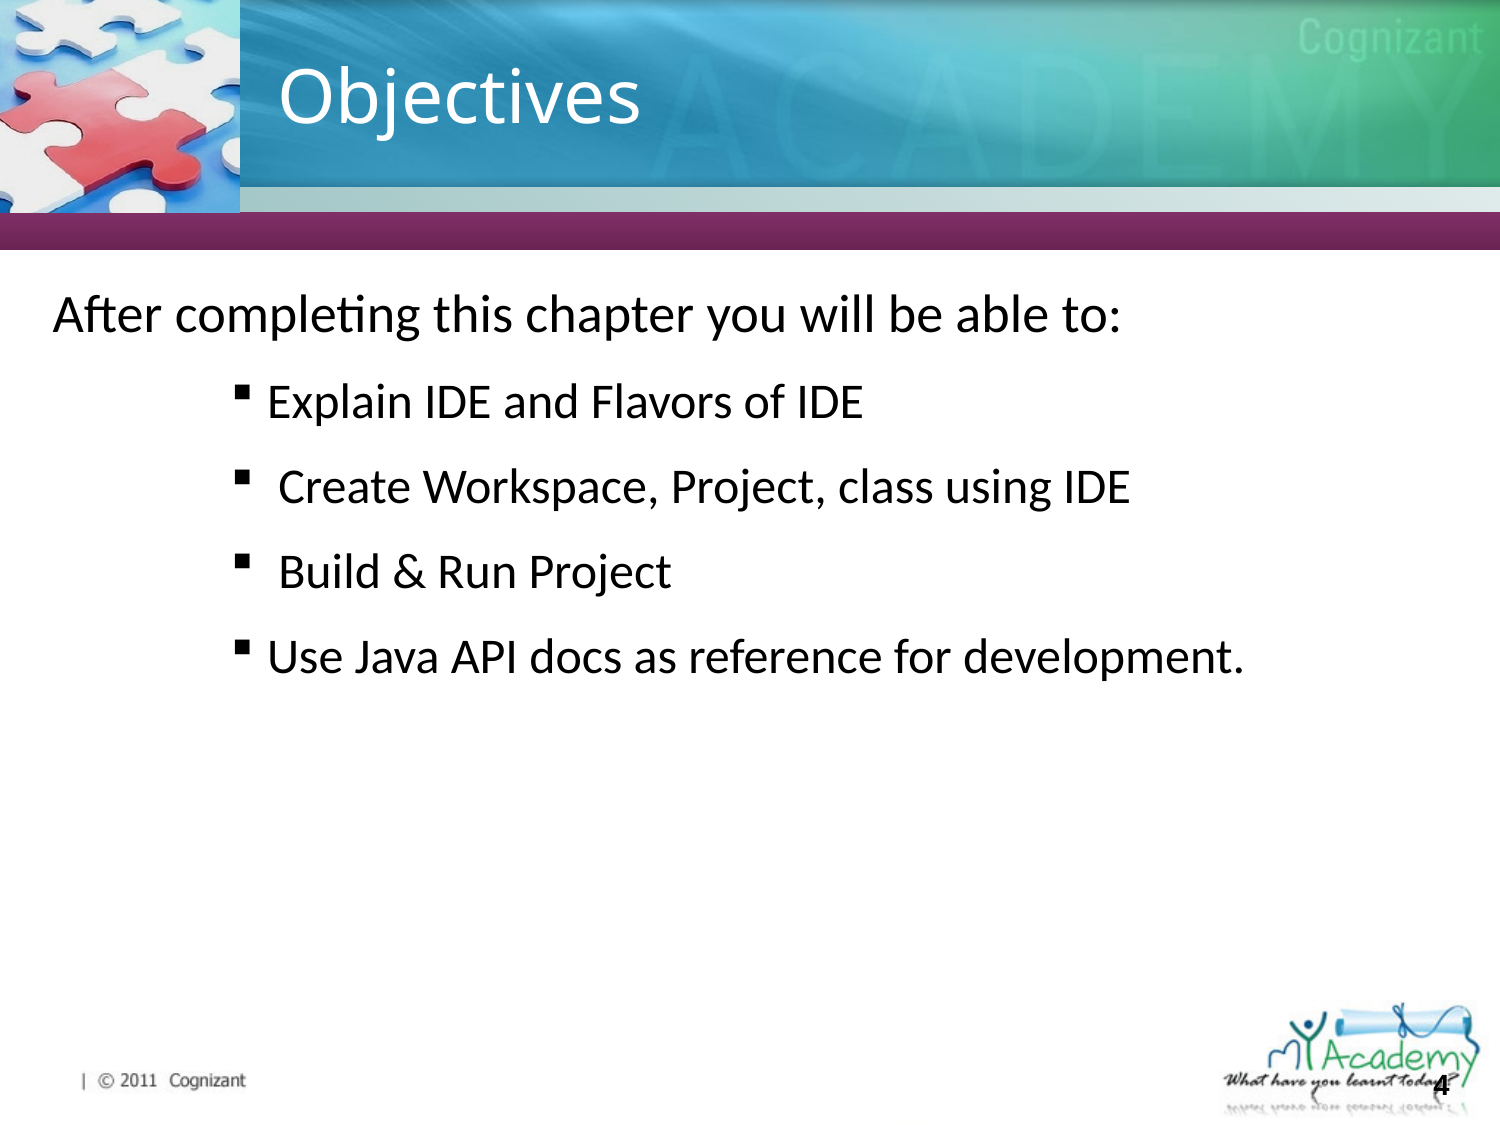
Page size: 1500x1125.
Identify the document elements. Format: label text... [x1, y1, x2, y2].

picture [0, 0, 262, 213]
title Objectives [262, 0, 1500, 188]
slide_number 4 [1418, 1059, 1492, 1112]
list After completing this chapter you will be able to: Explain IDE and Flavors of IDE Create Workspace, Project, class using IDE Build & Run Project Use Java API docs as reference for development. [37, 199, 1463, 1012]
picture [0, 250, 1500, 1125]
